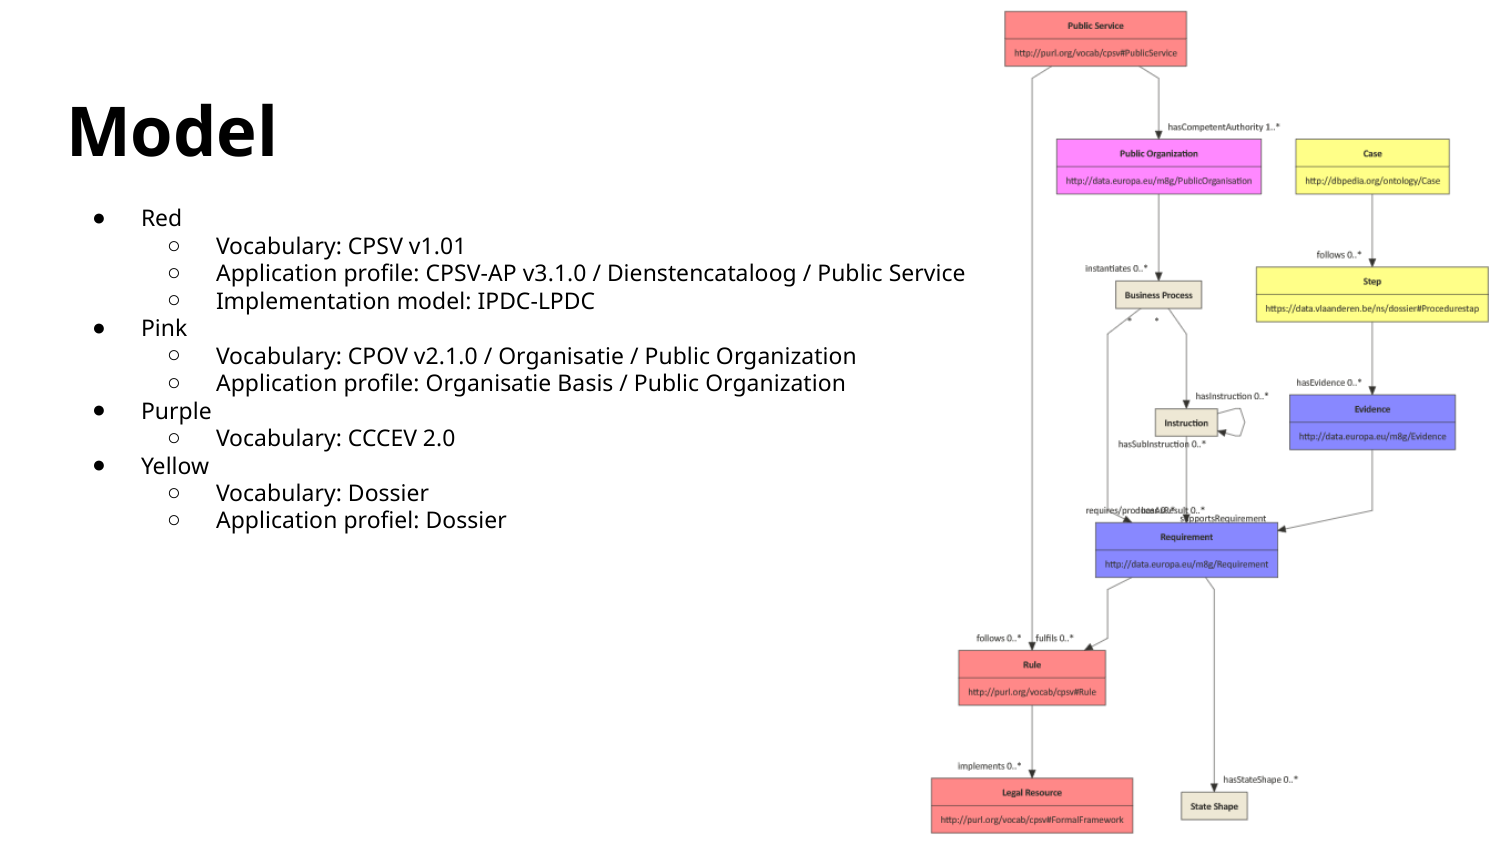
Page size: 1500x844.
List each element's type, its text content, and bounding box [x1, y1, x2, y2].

picture [919, 0, 1500, 844]
title Model [50, 72, 913, 168]
list Red Vocabulary: CPSV v1.01 Application profile: CPSV-AP v3.1.0 / Dienstencataloog / Public Service Implementation model: IPDC-LPDC Pink Vocabulary: CPOV v2.1.0 / Organisatie / Public Organization Application profile: Organisatie Basis / Public Organization Purple Vocabulary: CCCEV 2.0 Yellow Vocabulary: Dossier Application profiel: Dossier [50, 188, 913, 750]
